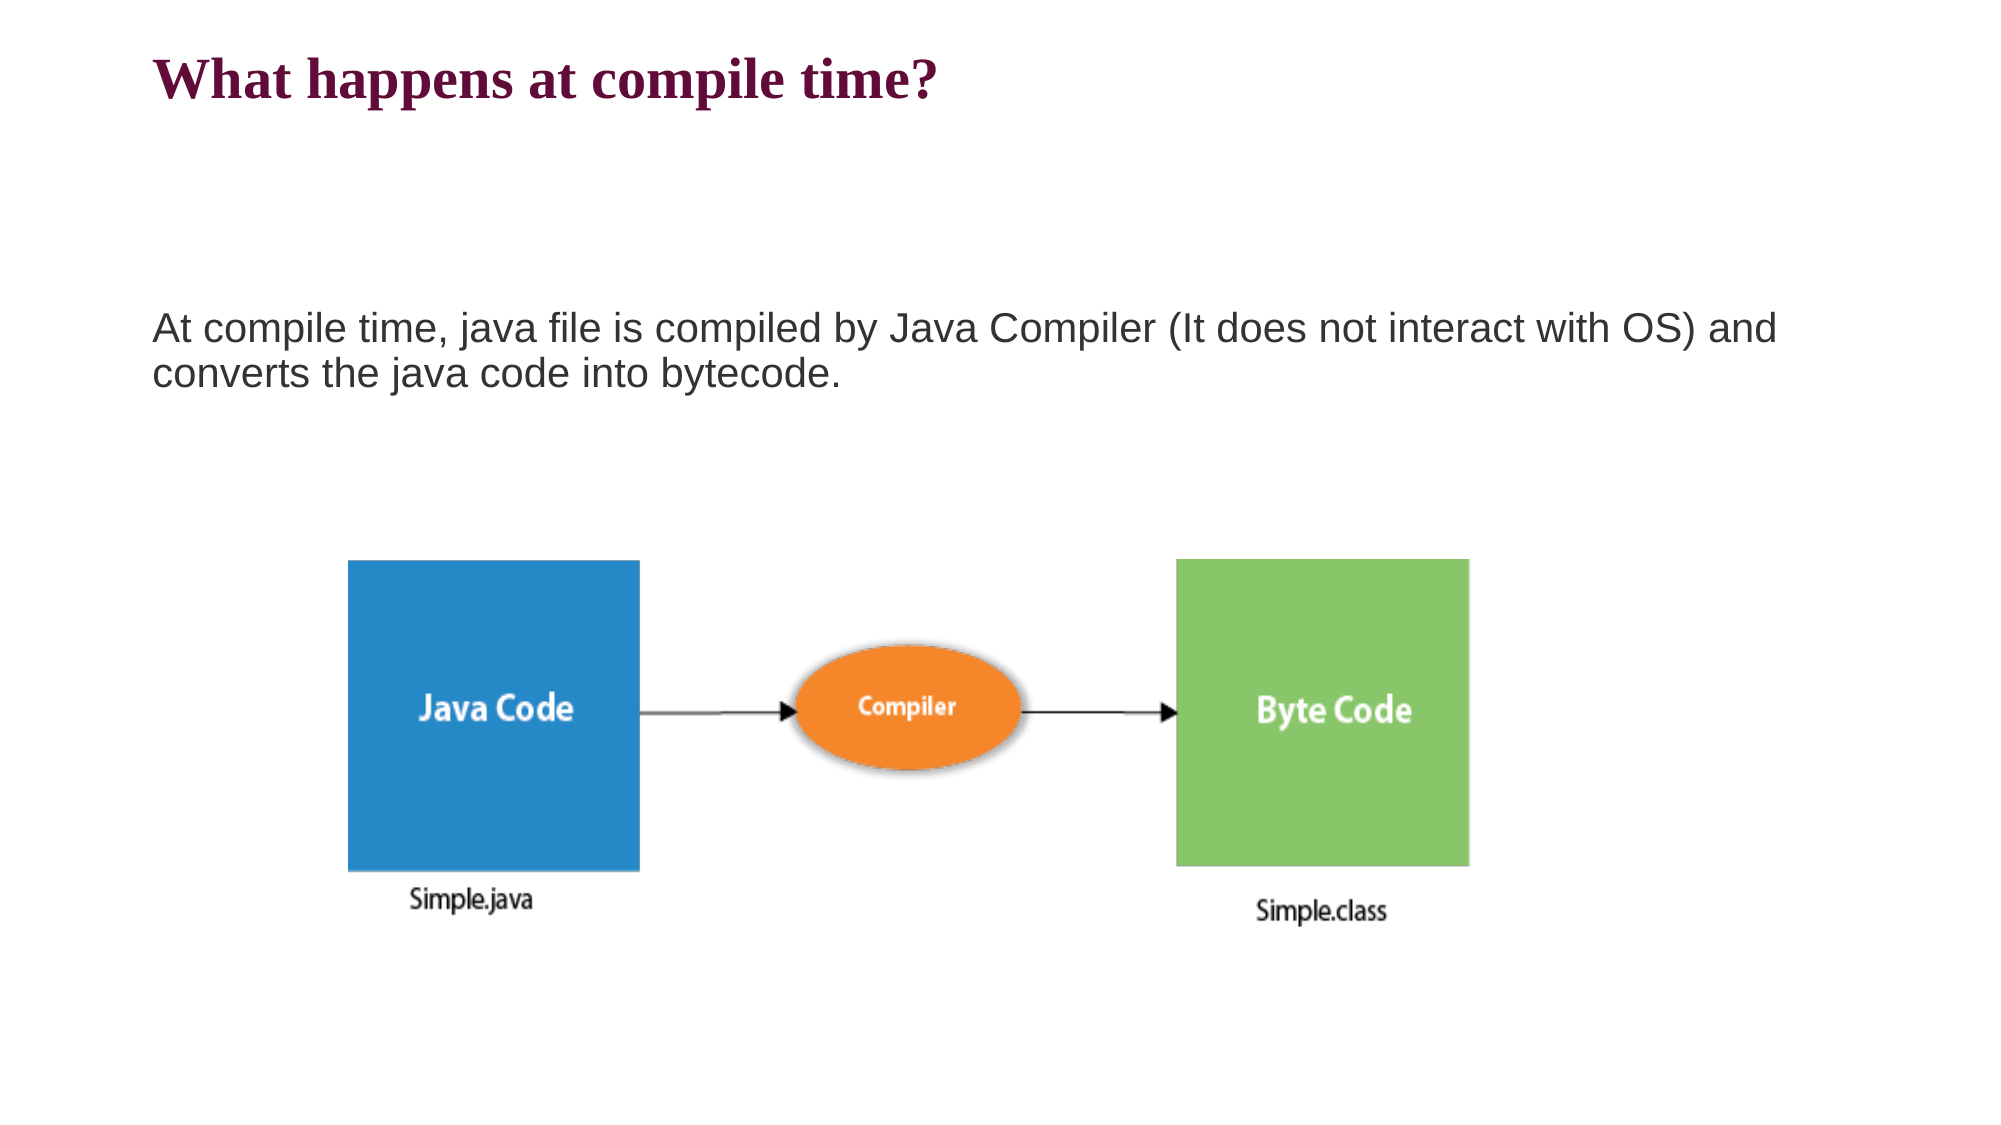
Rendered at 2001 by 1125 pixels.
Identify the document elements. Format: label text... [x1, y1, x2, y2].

picture [348, 559, 1471, 929]
list At compile time, java file is compiled by Java Compiler (It does not interact with OS) and converts the java code into bytecode. [137, 299, 1863, 1014]
title What happens at compile time? [137, 26, 1863, 133]
